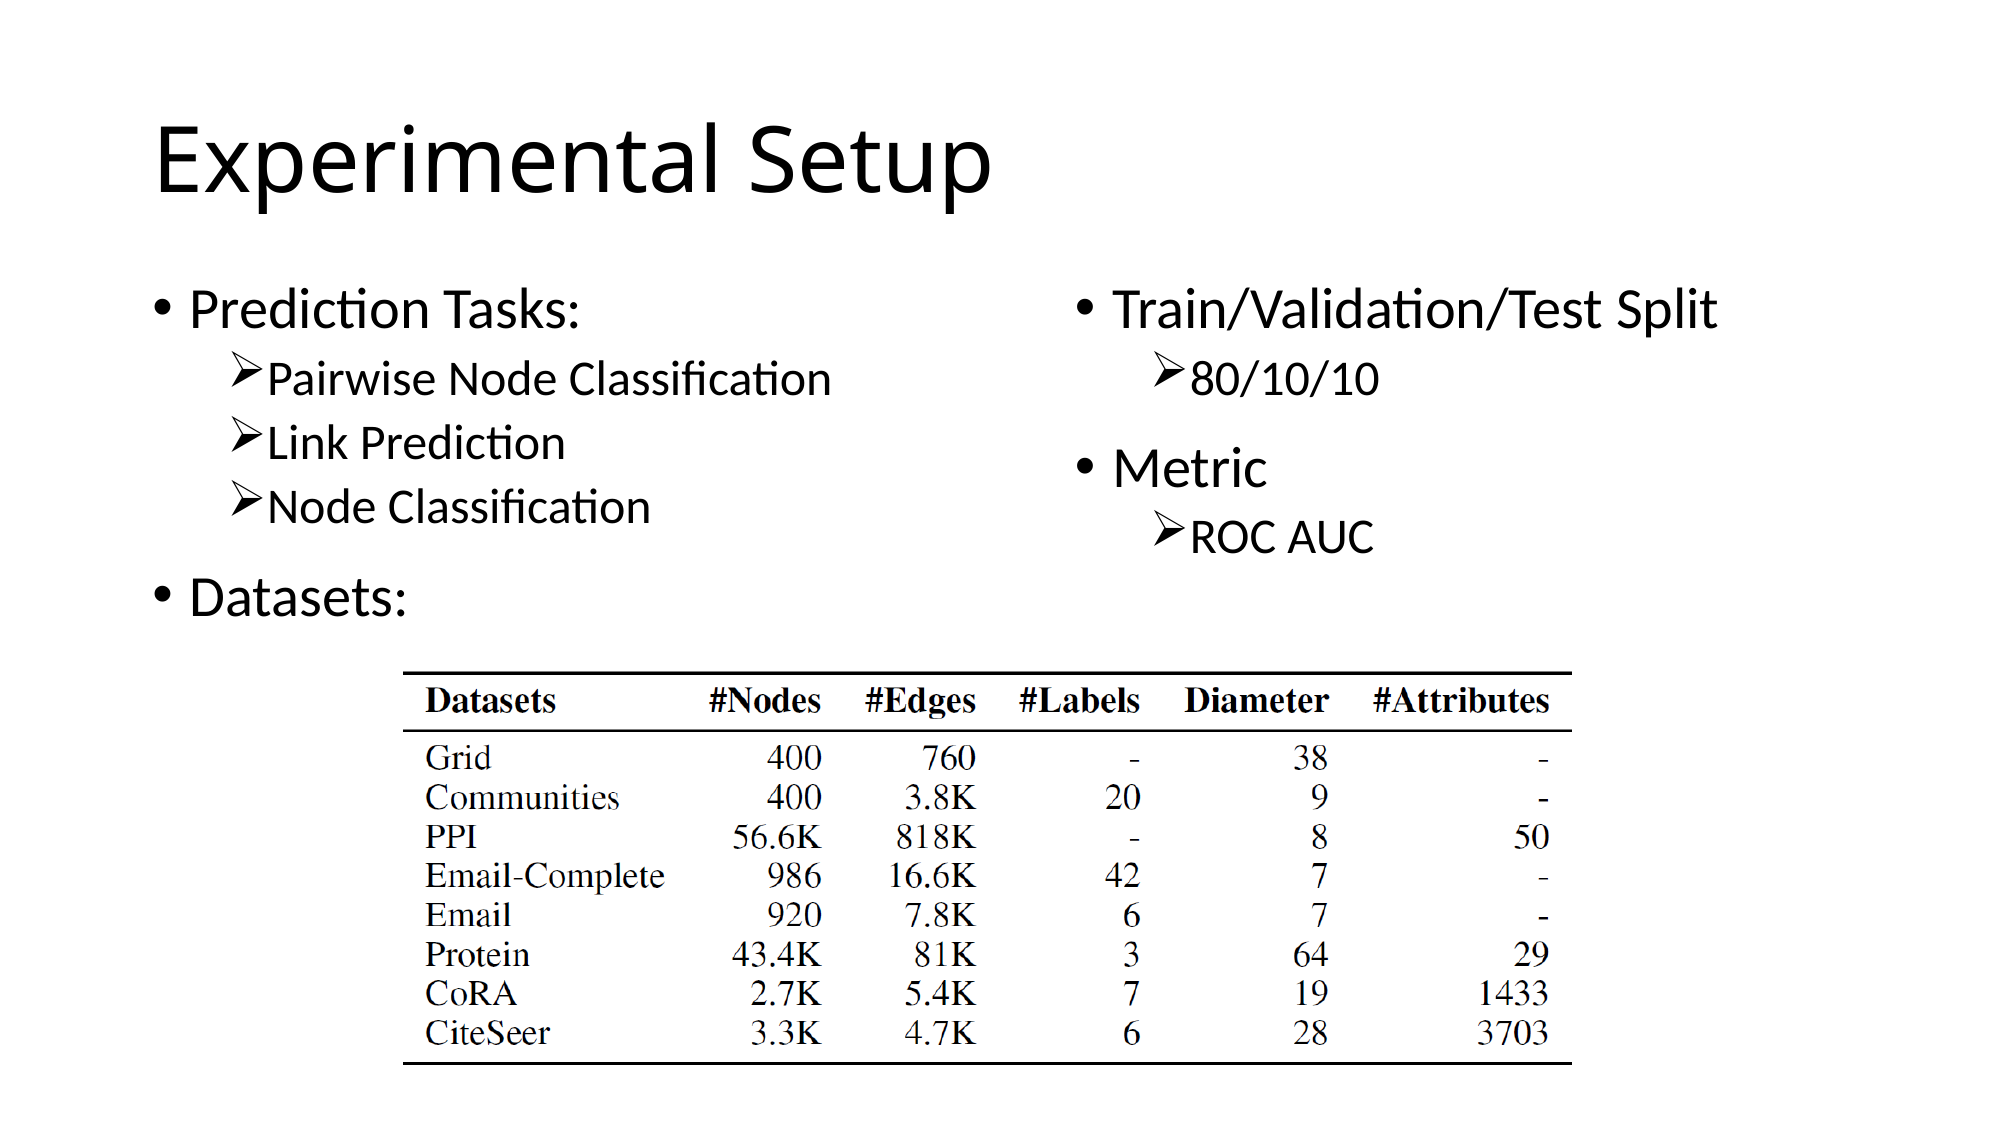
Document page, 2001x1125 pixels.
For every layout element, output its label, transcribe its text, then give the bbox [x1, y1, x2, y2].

list Prediction Tasks: Pairwise Node Classification Link Prediction Node Classification Datasets: [137, 271, 859, 1125]
text_box Train/Validation/Test Split 80/10/10 Metric ROC AUC [1060, 271, 1908, 1074]
picture [387, 650, 1578, 1085]
title Experimental Setup [137, 54, 1863, 272]
